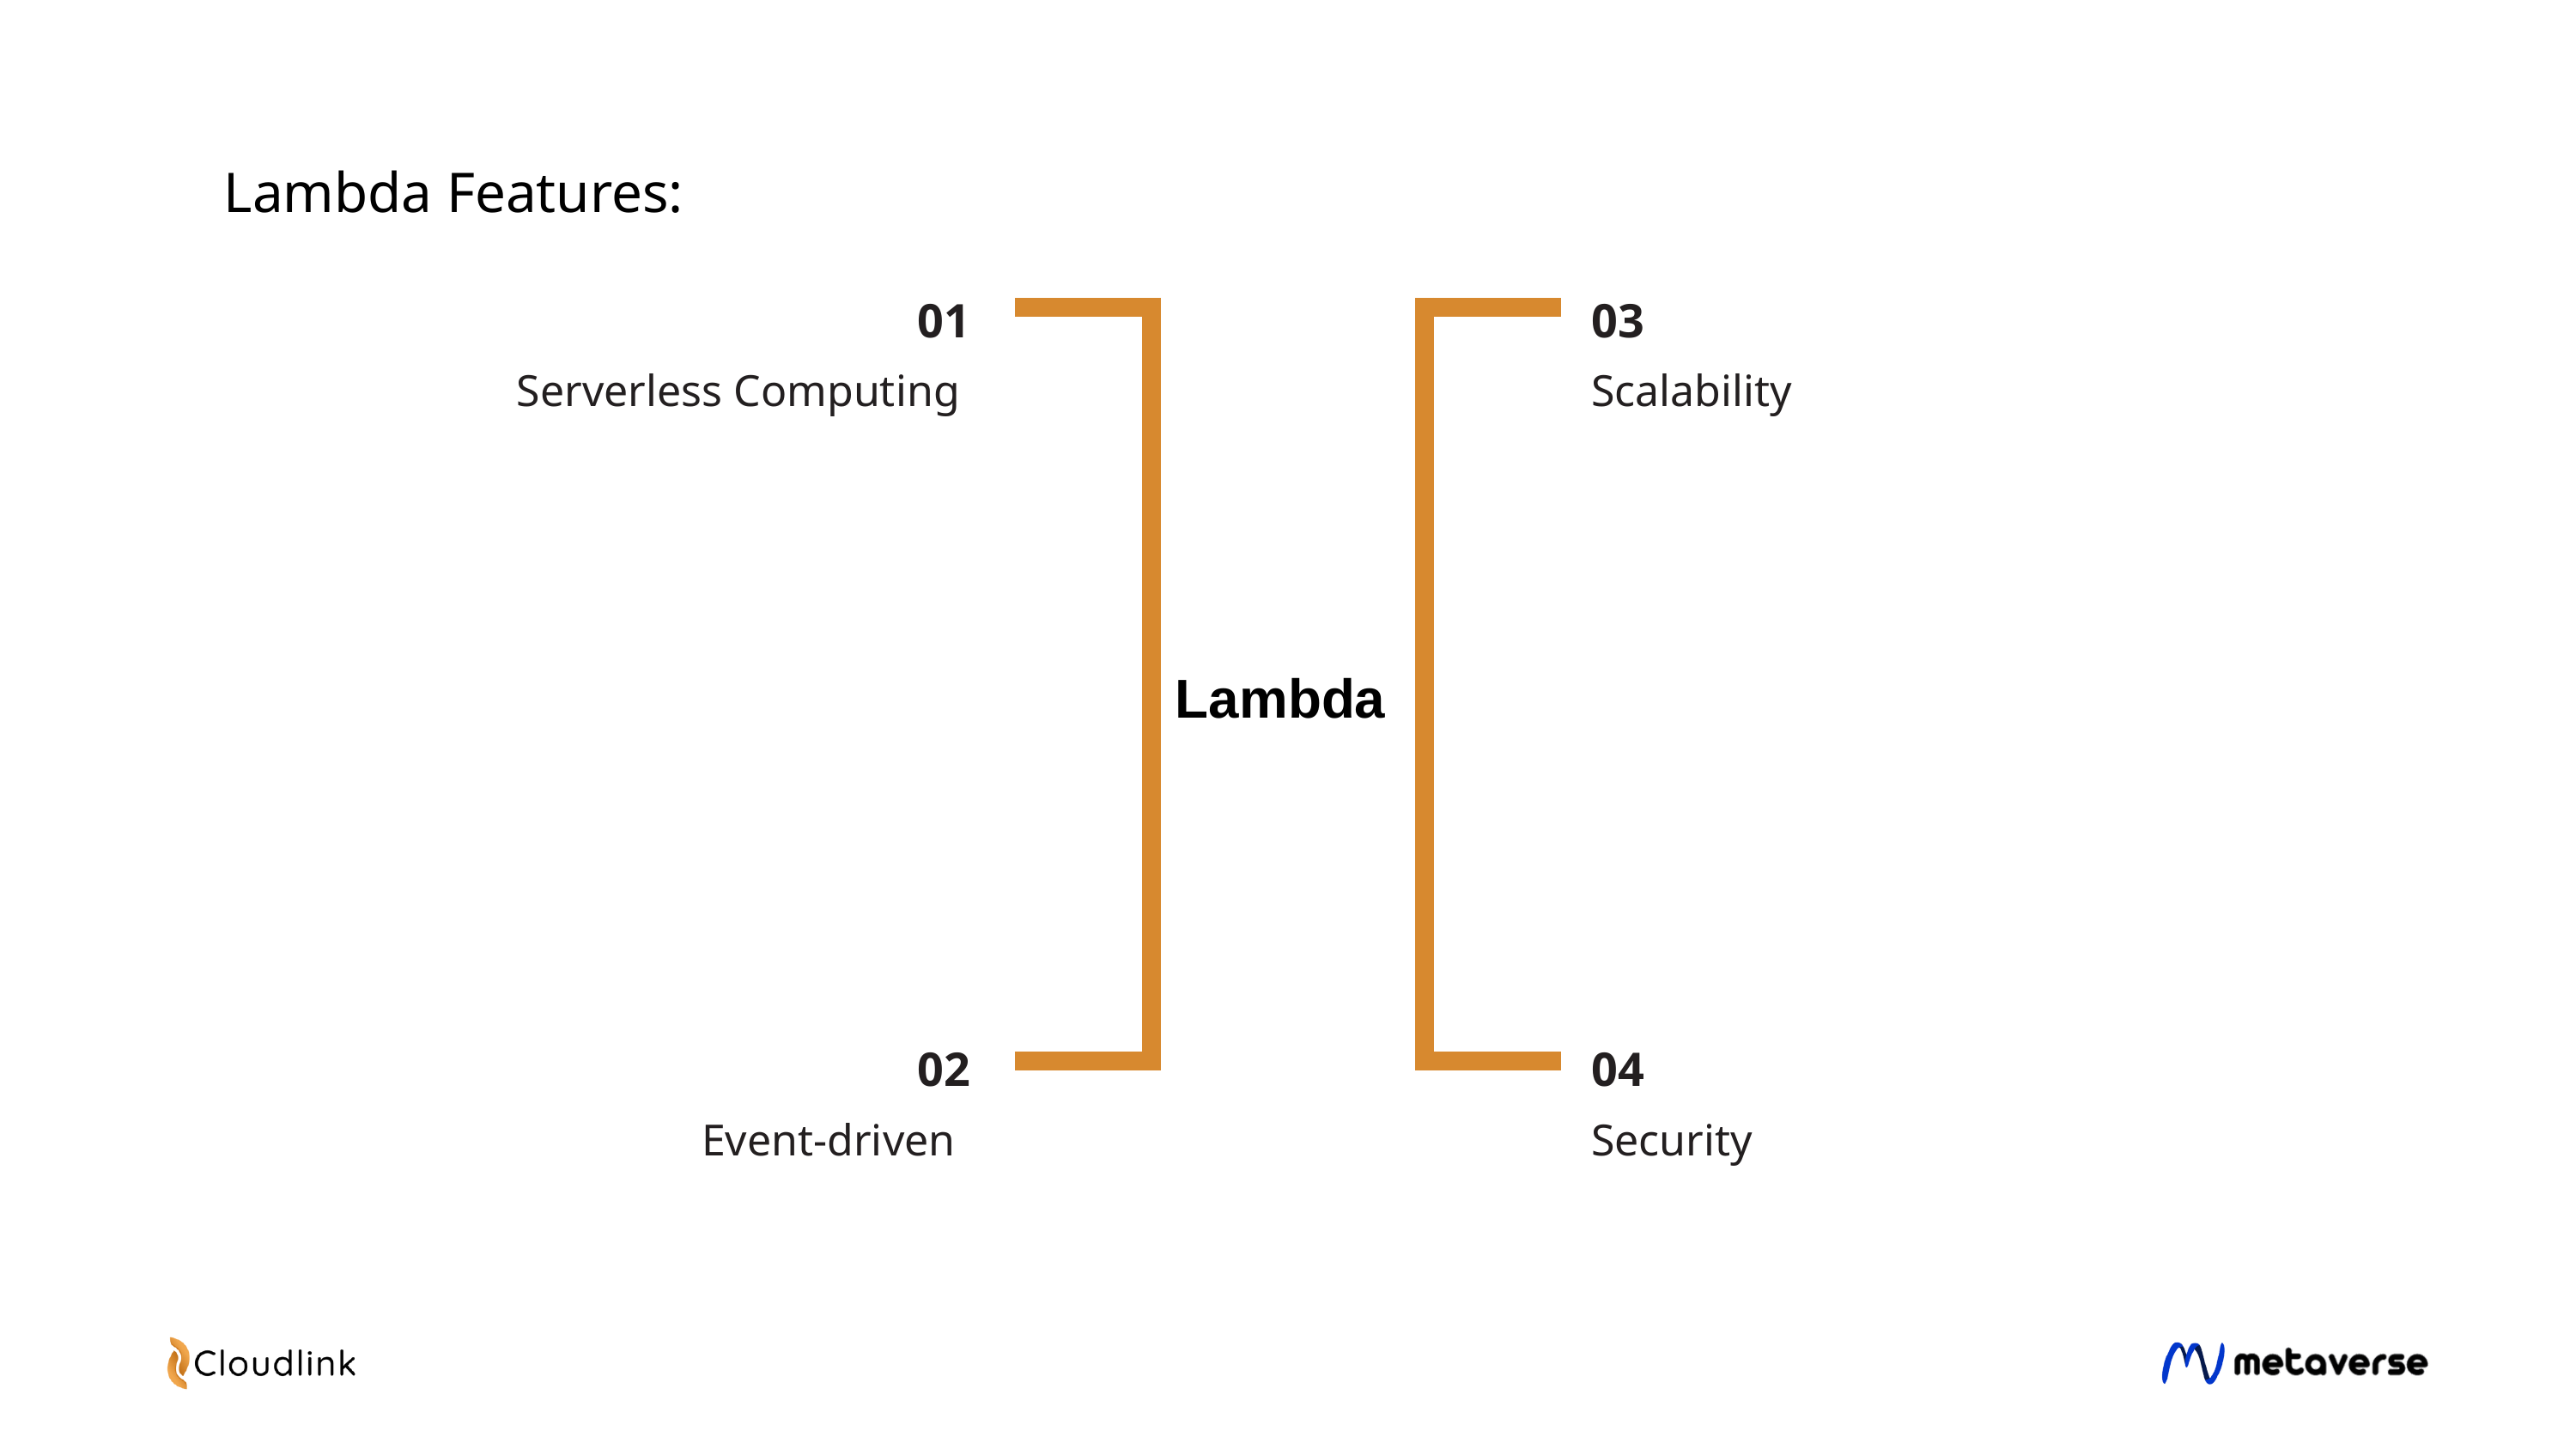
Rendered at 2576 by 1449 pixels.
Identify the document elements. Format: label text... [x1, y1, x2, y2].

text_box 01 [917, 269, 982, 347]
text_box 03 [1591, 269, 1656, 347]
text_box Event-driven [702, 1092, 969, 1165]
text_box [166, 1334, 360, 1392]
text_box Lambda Features: [223, 133, 2181, 224]
text_box 04 [1591, 1017, 1656, 1096]
text_box Security [1591, 1092, 2020, 1165]
text_box Serverless Computing [516, 343, 982, 415]
text_box Scalability [1591, 343, 1991, 415]
text_box Lambda [1175, 639, 1401, 730]
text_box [2153, 1336, 2453, 1390]
text_box 02 [917, 1017, 982, 1096]
